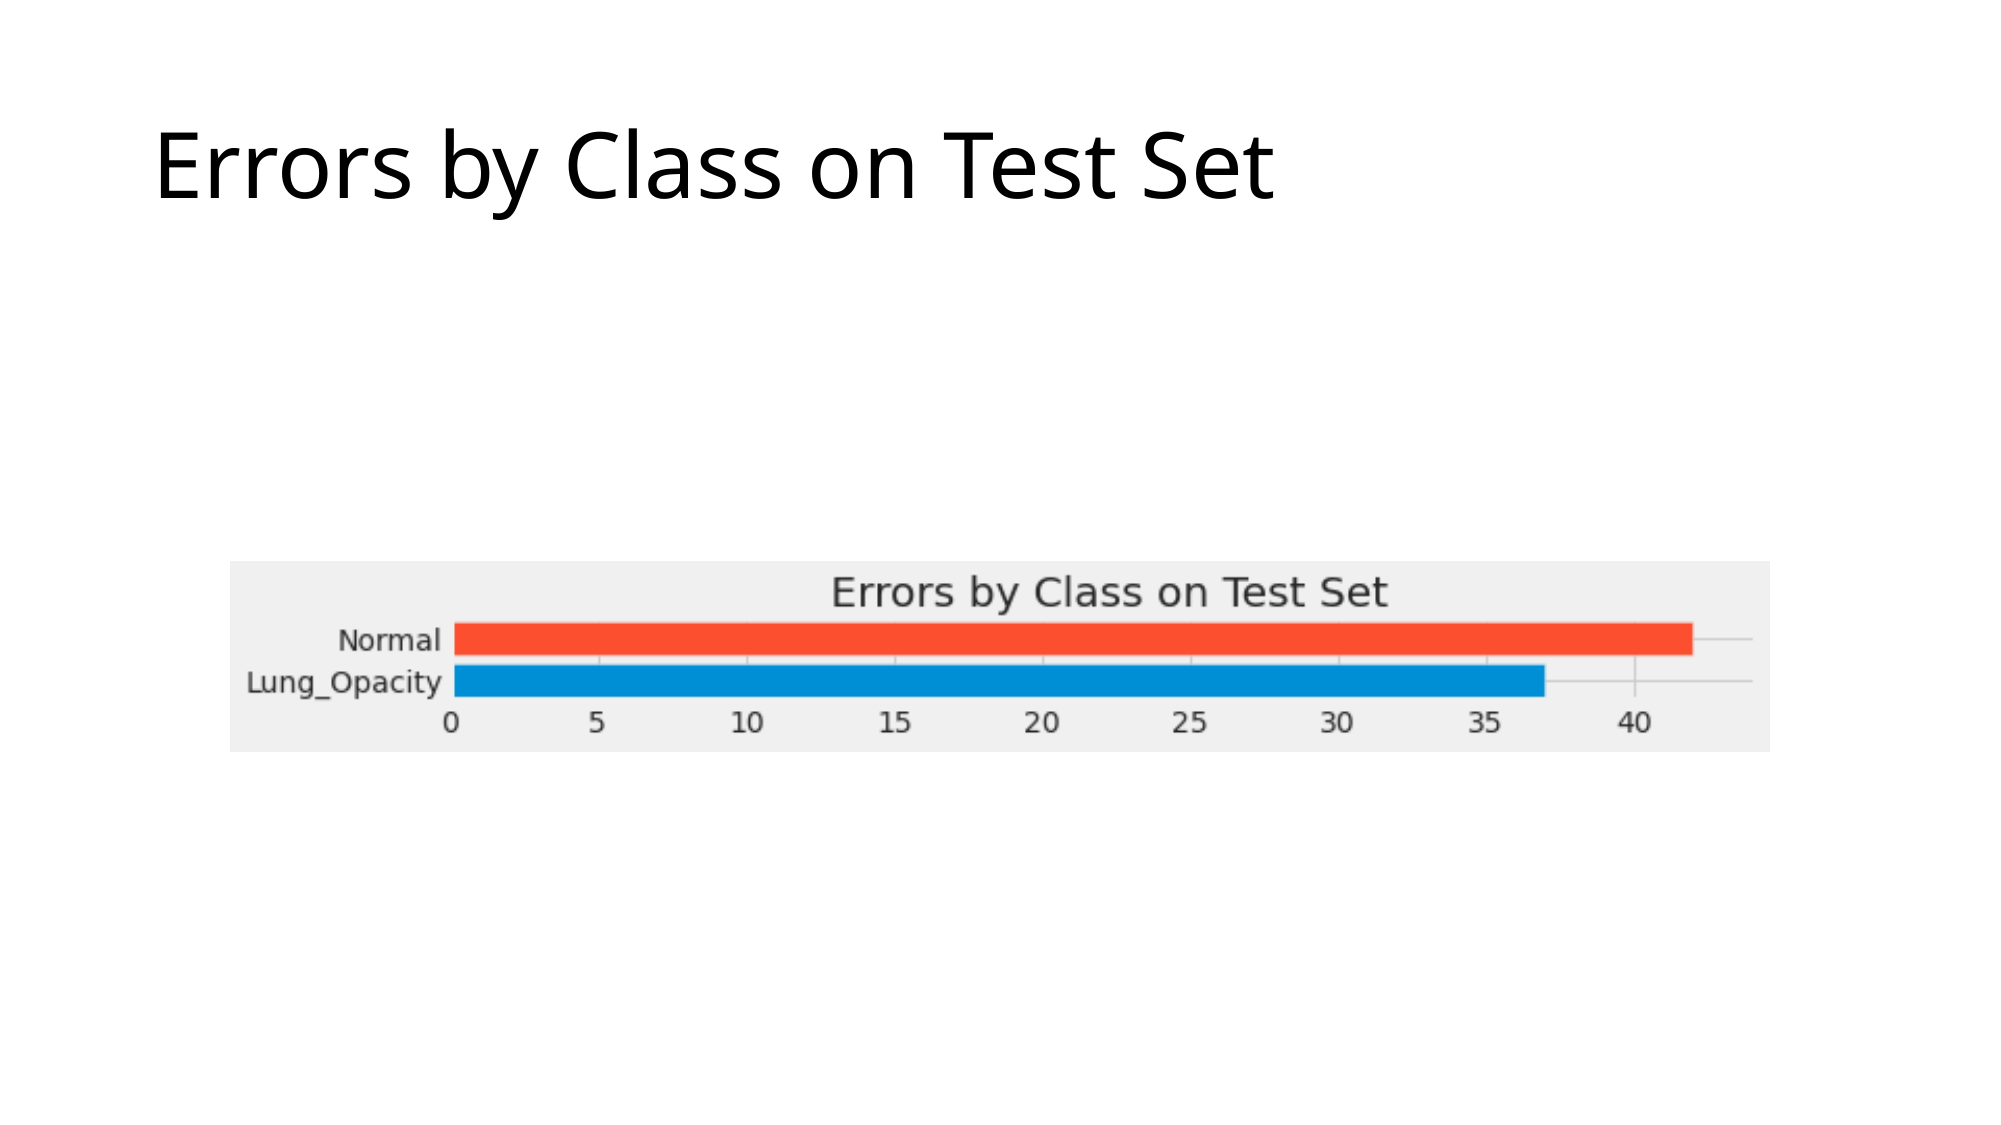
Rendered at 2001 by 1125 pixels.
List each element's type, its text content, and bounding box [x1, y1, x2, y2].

title Errors by Class on Test Set [137, 59, 1863, 278]
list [229, 561, 1770, 752]
